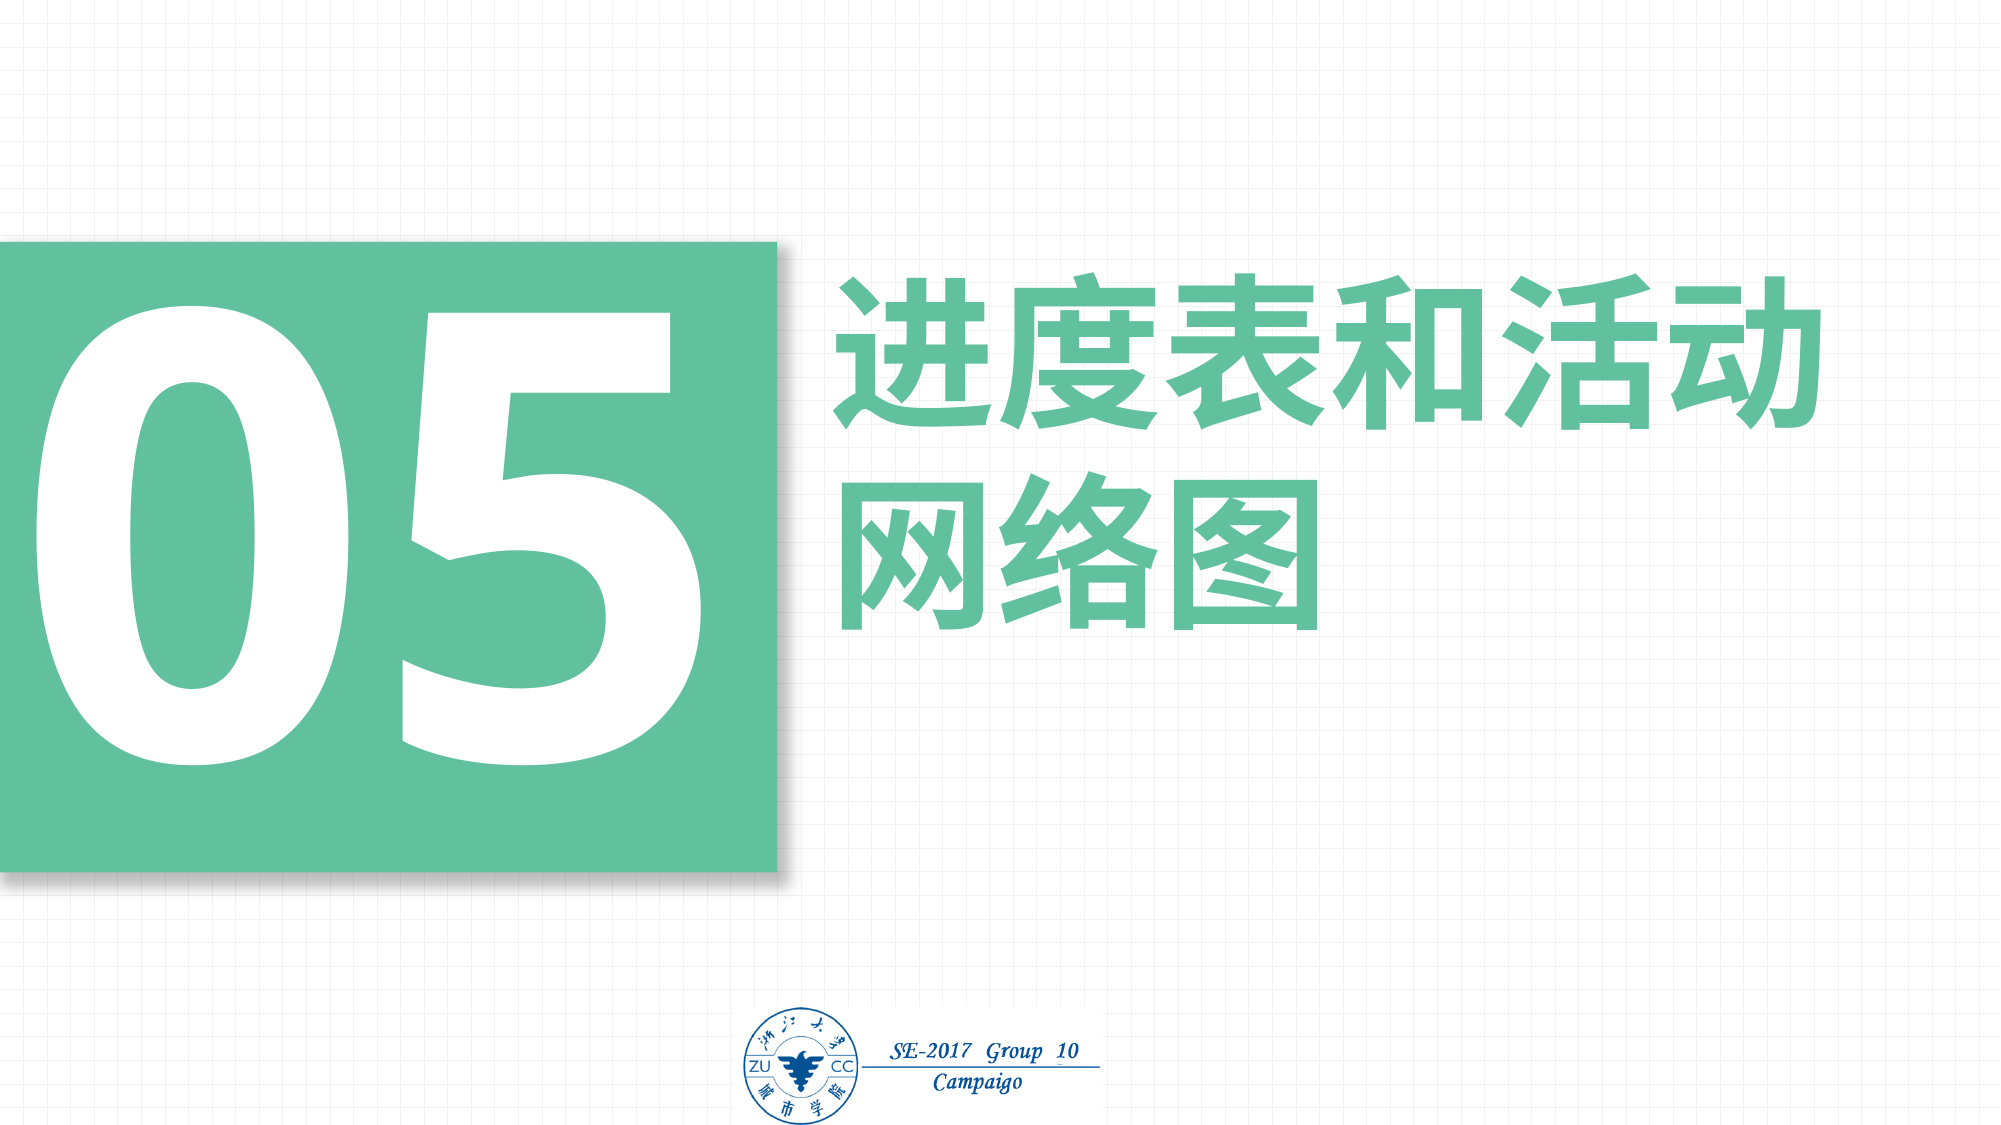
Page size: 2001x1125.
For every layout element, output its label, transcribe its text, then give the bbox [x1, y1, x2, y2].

list 05 [0, 241, 777, 873]
picture [733, 1007, 1102, 1125]
list 进度表和活动网络图 [814, 241, 1914, 873]
